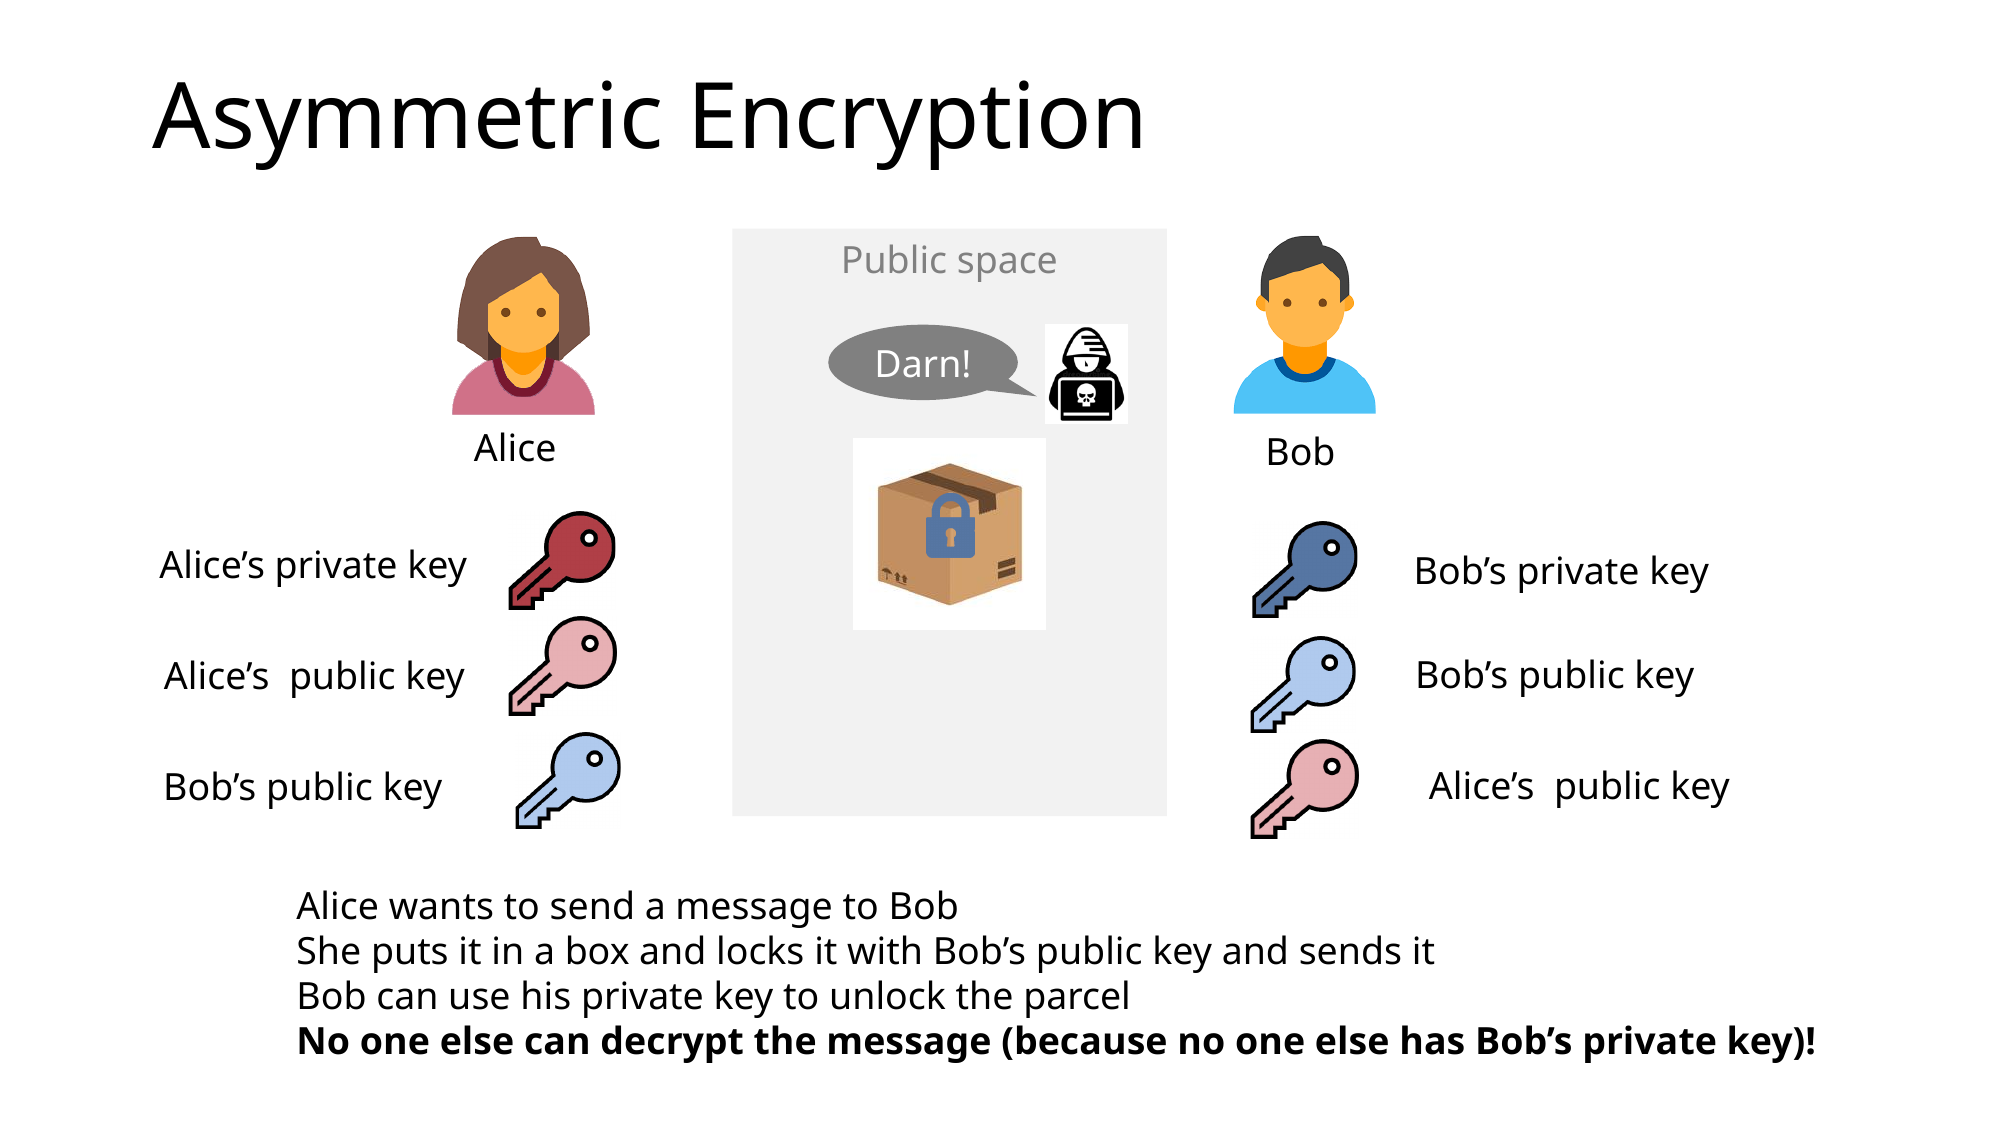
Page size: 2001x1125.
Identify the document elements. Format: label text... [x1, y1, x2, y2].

text_box Alice’s private key [144, 533, 483, 594]
picture [1045, 324, 1128, 424]
text_box Darn! [827, 323, 1038, 402]
text_box Bob [1250, 431, 1359, 481]
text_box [1250, 739, 1359, 839]
text_box Bob’s public key [1400, 643, 1710, 704]
text_box Alice’s public key [1414, 754, 1746, 814]
text_box Bob’s public key [148, 755, 458, 816]
text_box Alice [459, 432, 582, 477]
picture [417, 219, 629, 432]
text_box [508, 511, 616, 610]
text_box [508, 616, 617, 716]
text_box Alice’s public key [149, 644, 481, 705]
text_box Bob’s private key [1398, 539, 1725, 600]
text_box Public space [731, 228, 1168, 817]
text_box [1252, 521, 1358, 618]
title Asymmetric Encryption [137, 59, 1863, 178]
picture [853, 438, 1046, 630]
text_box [515, 732, 621, 829]
text_box Alice wants to send a message to Bob She puts it in a box and locks it with Bob’s public key and sends it Bob can use his private key to unlock the parcel No one else can decrypt the message (because no one else has Bob’s private key)! [281, 874, 1833, 1125]
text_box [1250, 636, 1356, 733]
picture [1198, 218, 1411, 431]
